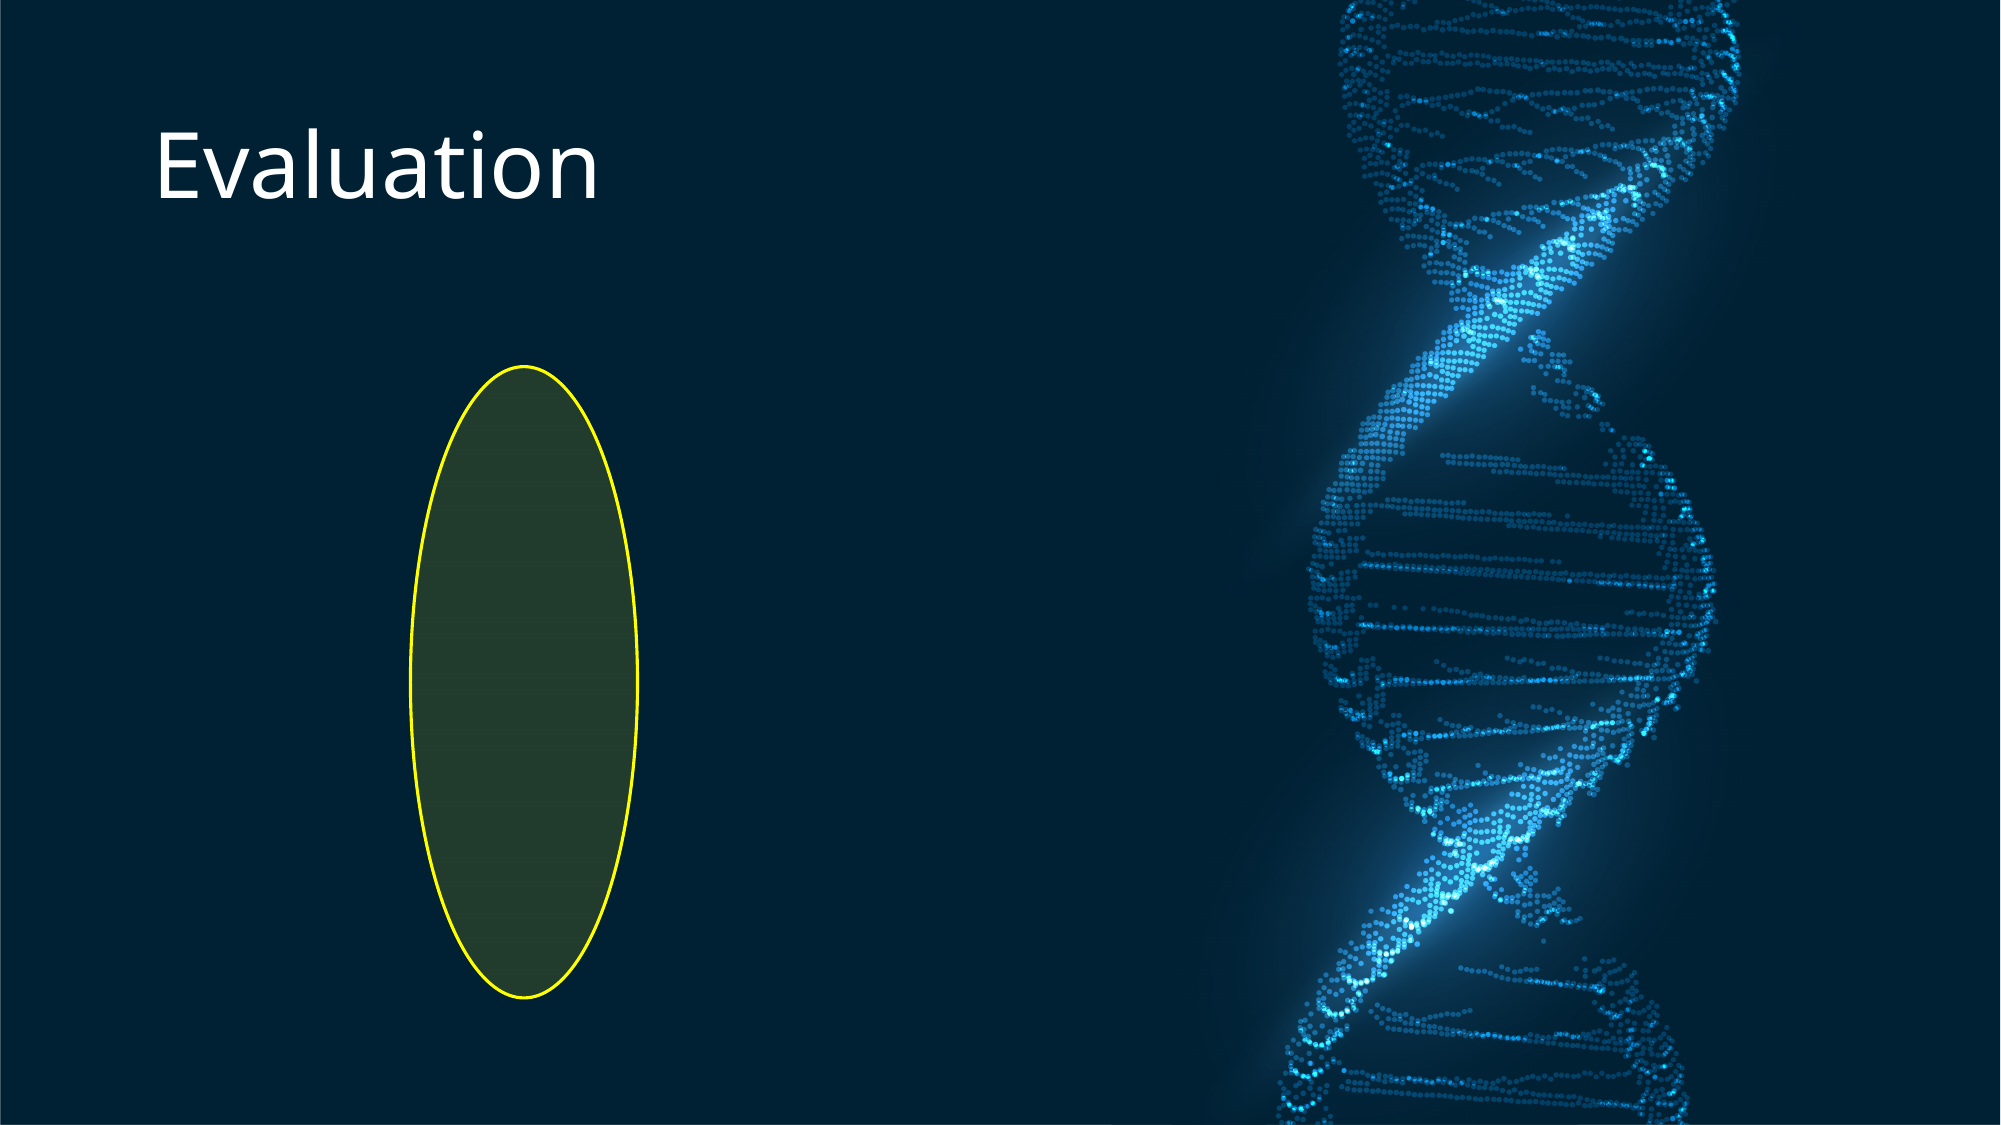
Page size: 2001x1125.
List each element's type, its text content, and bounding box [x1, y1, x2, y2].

title Evaluation [137, 59, 1863, 278]
picture [0, 0, 2001, 1125]
